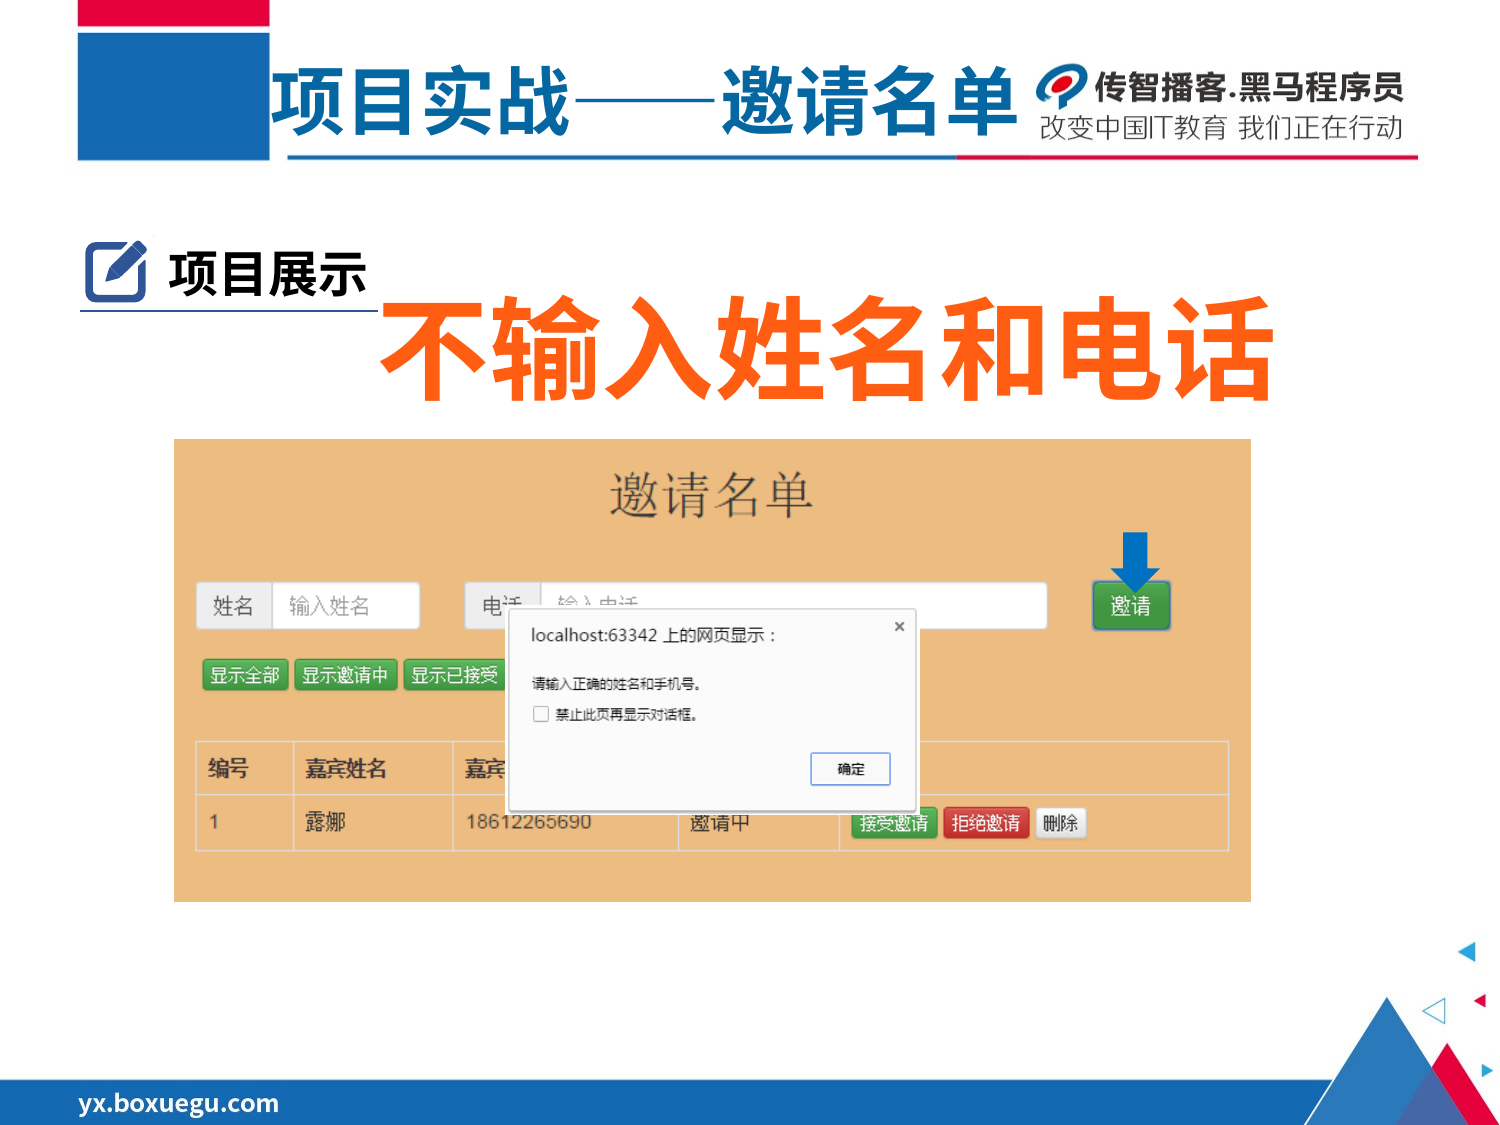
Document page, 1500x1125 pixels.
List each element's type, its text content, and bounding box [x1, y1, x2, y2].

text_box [80, 235, 969, 311]
text_box 不输入姓名和电话 [361, 271, 1292, 422]
text_box 项目实战——邀请名单 [255, 39, 1483, 159]
picture [0, 0, 1500, 1125]
